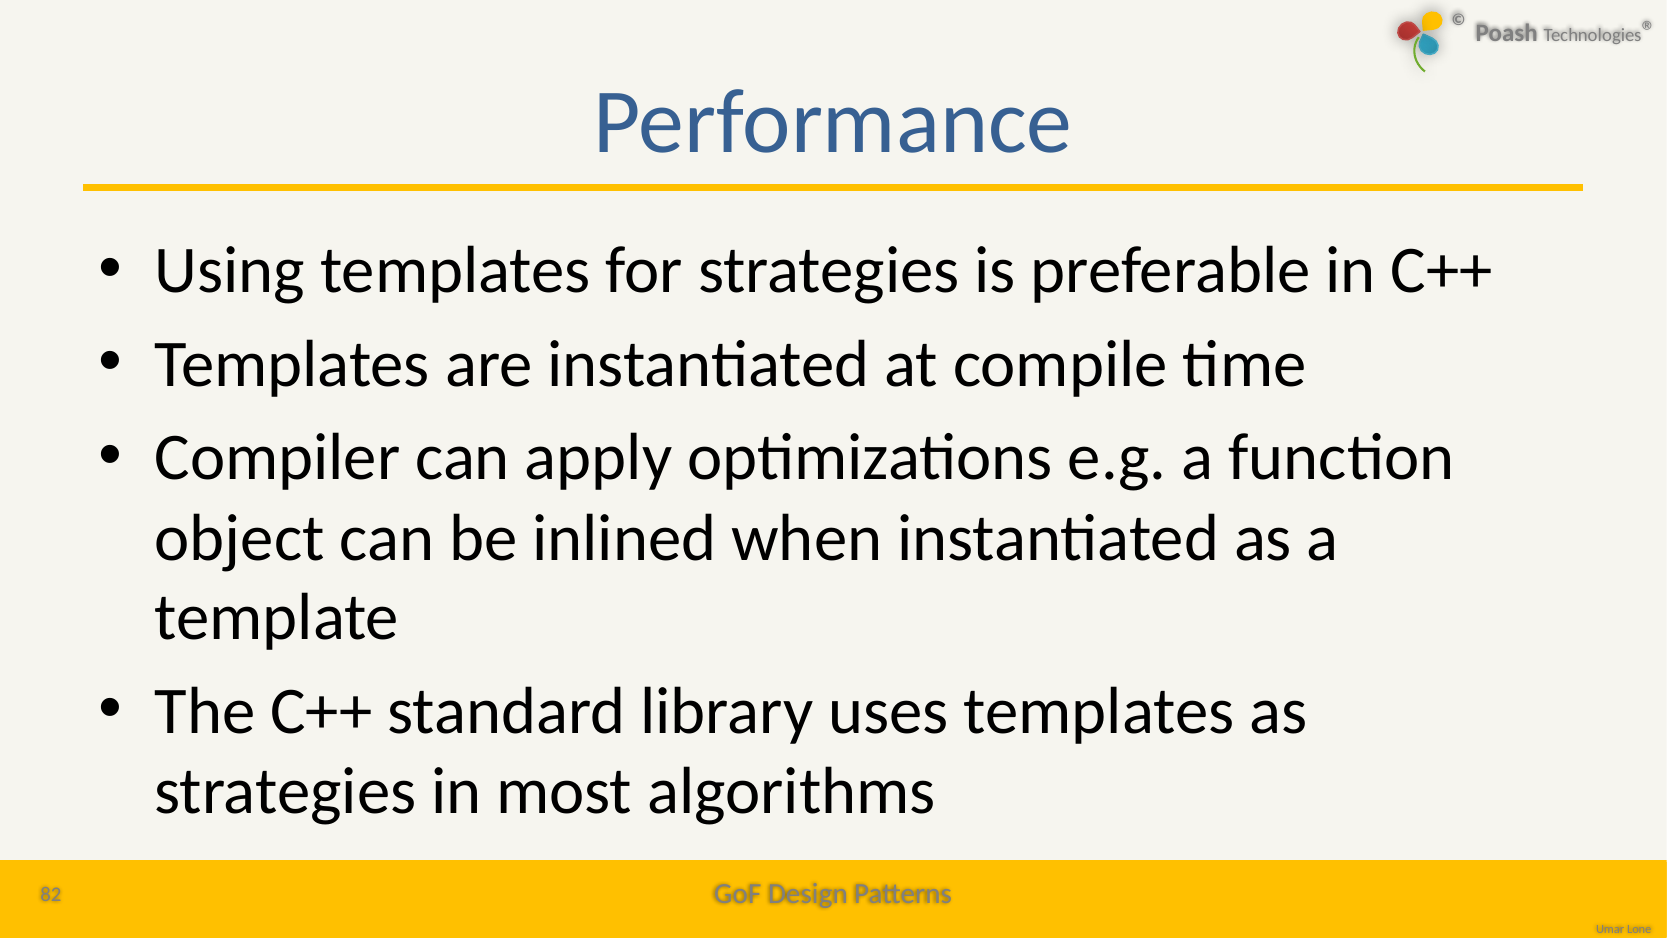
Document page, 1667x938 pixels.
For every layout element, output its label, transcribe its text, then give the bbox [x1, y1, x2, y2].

title Performance [83, 37, 1584, 194]
list Using templates for strategies is preferable in C++ Templates are instantiated at compile time Compiler can apply optimizations e.g. a function object can be inlined when instantiated as a template The C++ standard library uses templates as strategies in most algorithms [83, 218, 1584, 838]
slide_number 82 [4, 868, 98, 919]
